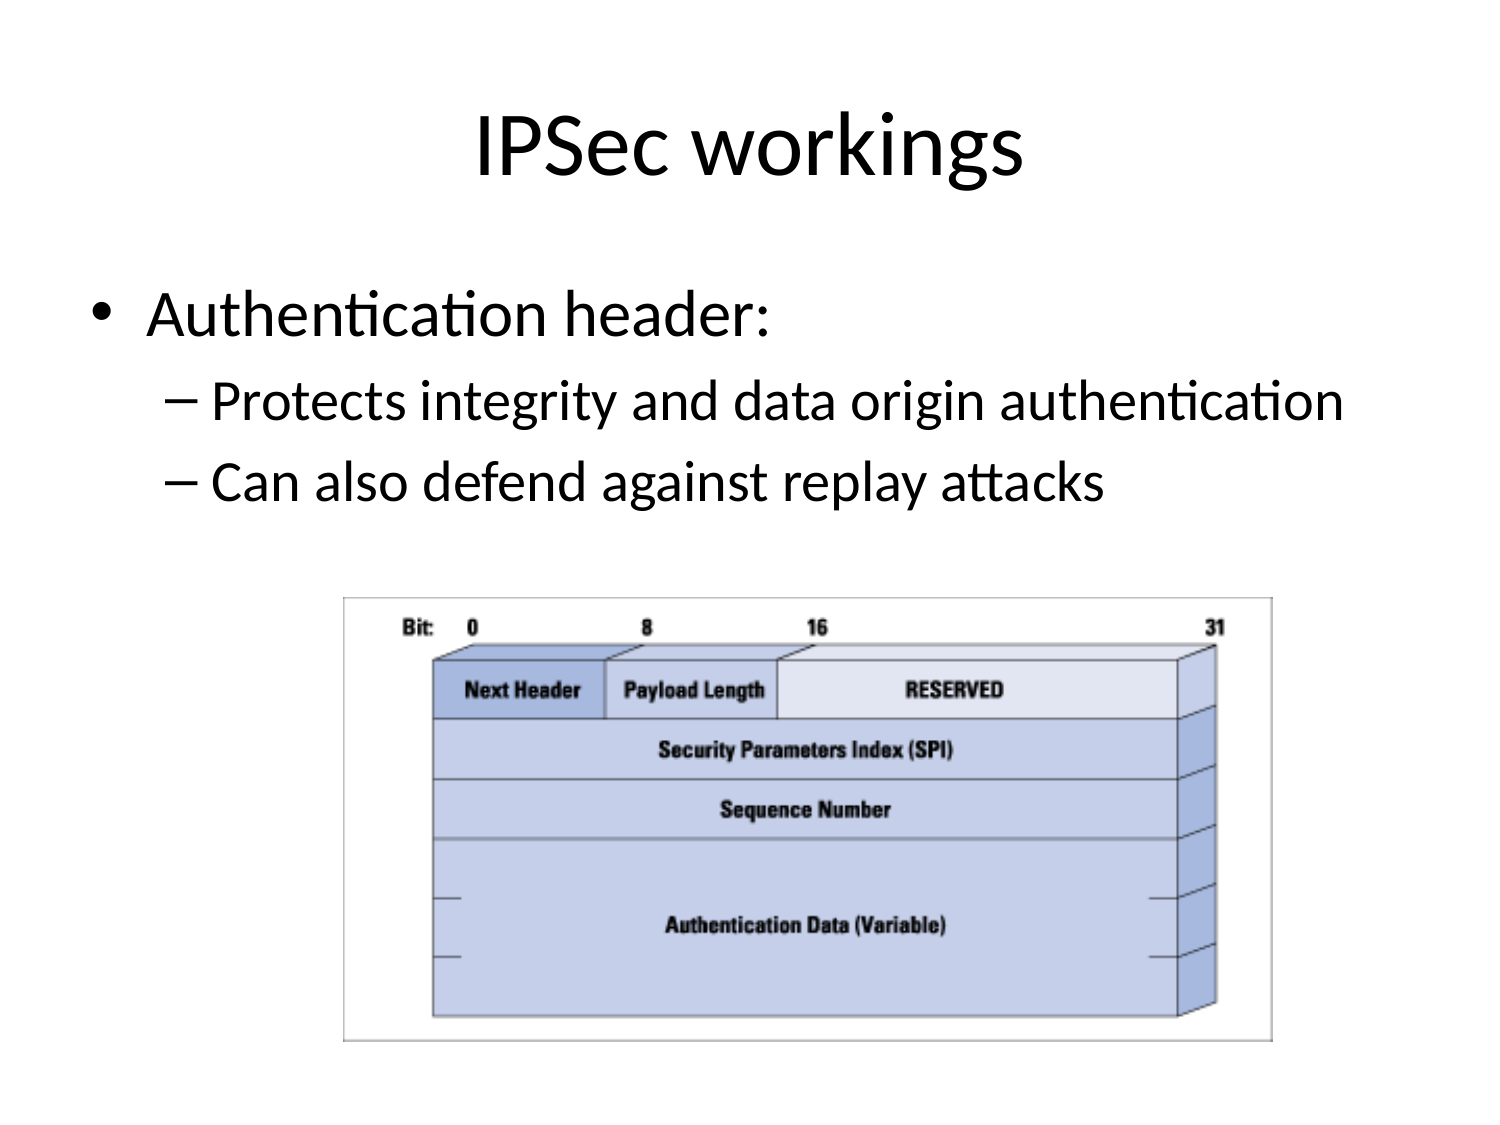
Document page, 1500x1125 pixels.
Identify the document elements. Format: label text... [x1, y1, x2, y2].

list Authentication header: Protects integrity and data origin authentication Can also defend against replay attacks [75, 262, 1425, 1005]
title IPSec workings [75, 45, 1425, 233]
picture [343, 597, 1273, 1042]
